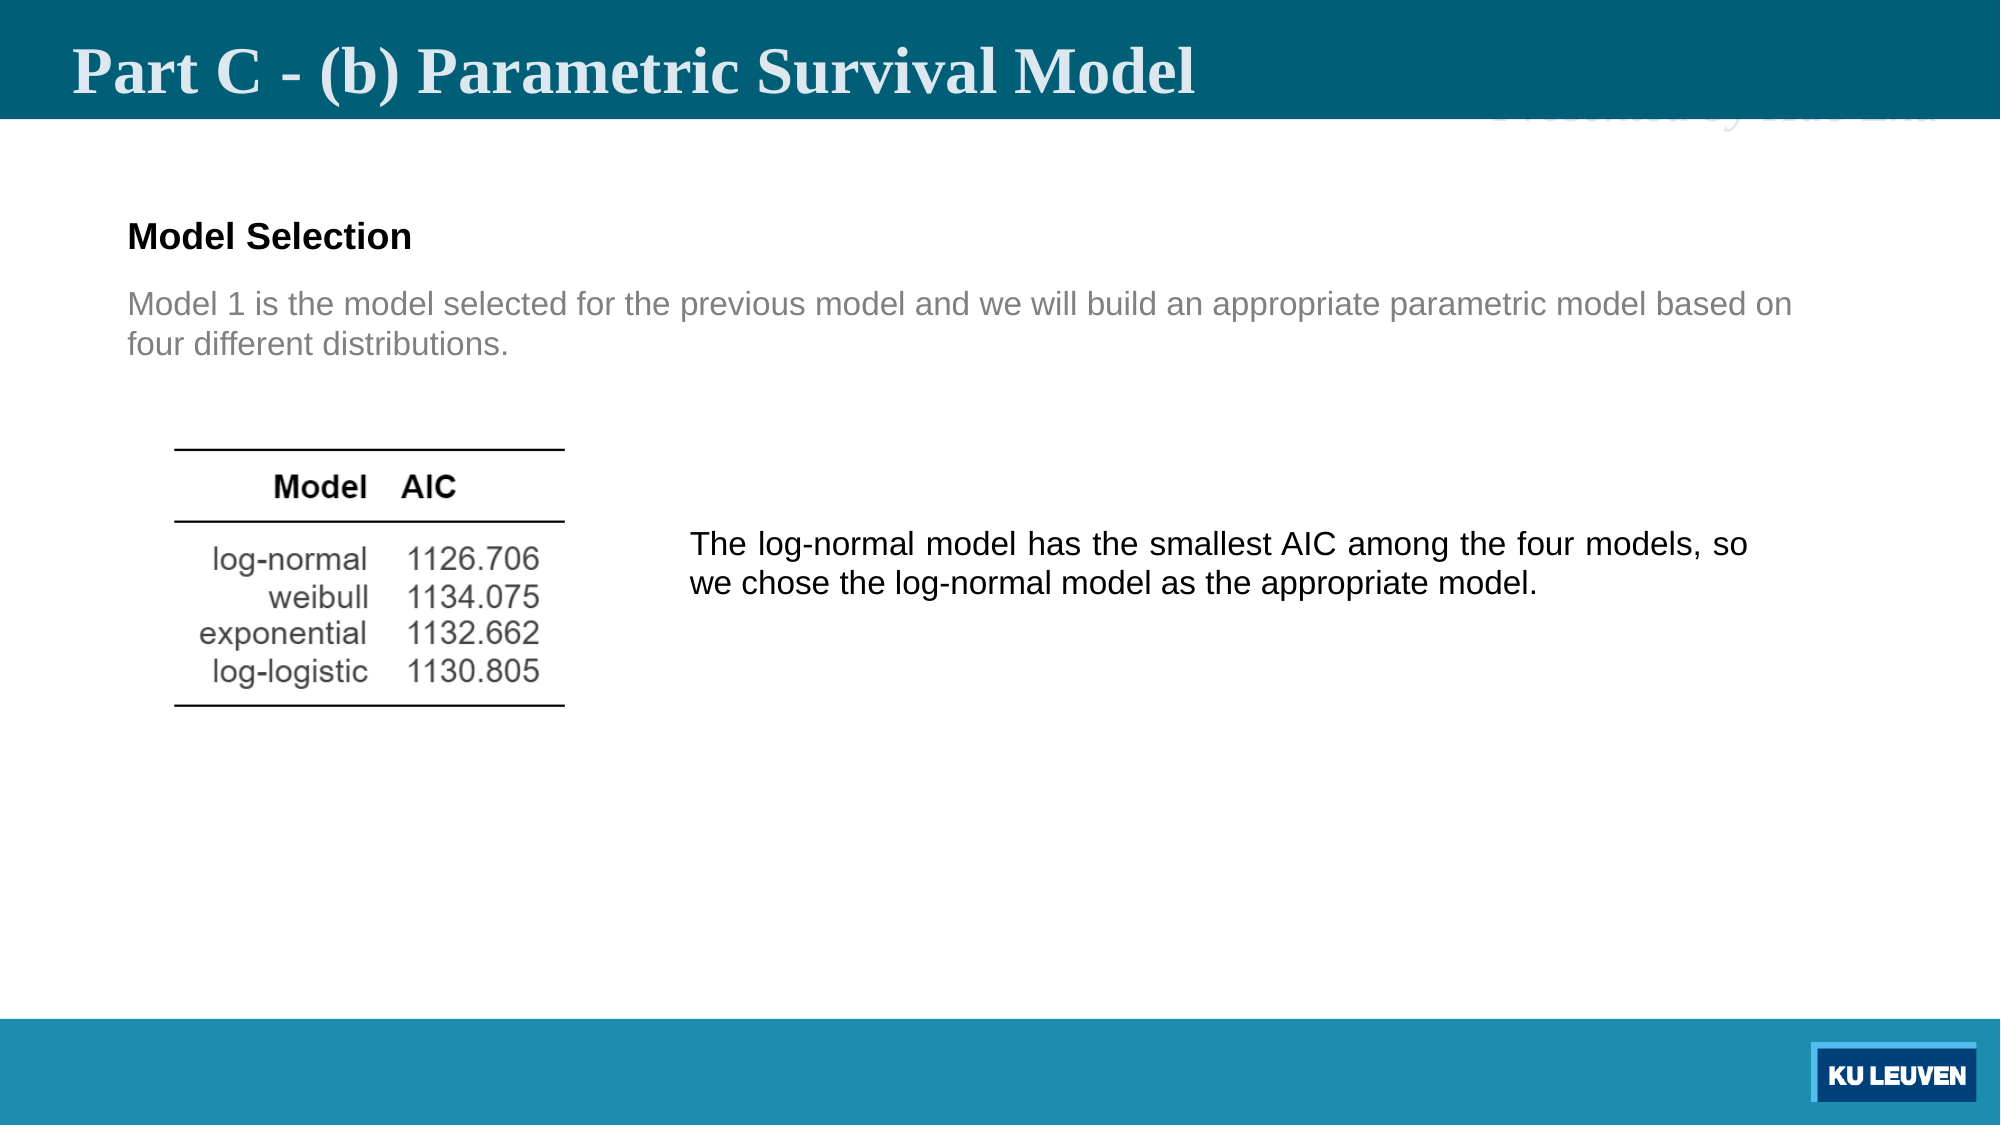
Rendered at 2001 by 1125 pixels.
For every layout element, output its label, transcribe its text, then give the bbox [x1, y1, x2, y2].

picture [162, 432, 576, 718]
picture [1811, 1042, 1977, 1102]
text_box Model Selection [112, 204, 738, 264]
title Part C - (b) Parametric Survival Model [70, 24, 1405, 216]
text_box Model 1 is the model selected for the previous model and we will build an appropriate parametric model based on four different distributions. [112, 274, 1813, 370]
text_box The log-normal model has the smallest AIC among the four models, so we chose the log-normal model as the appropriate model. [675, 514, 1765, 610]
text_box [0, 0, 2000, 120]
